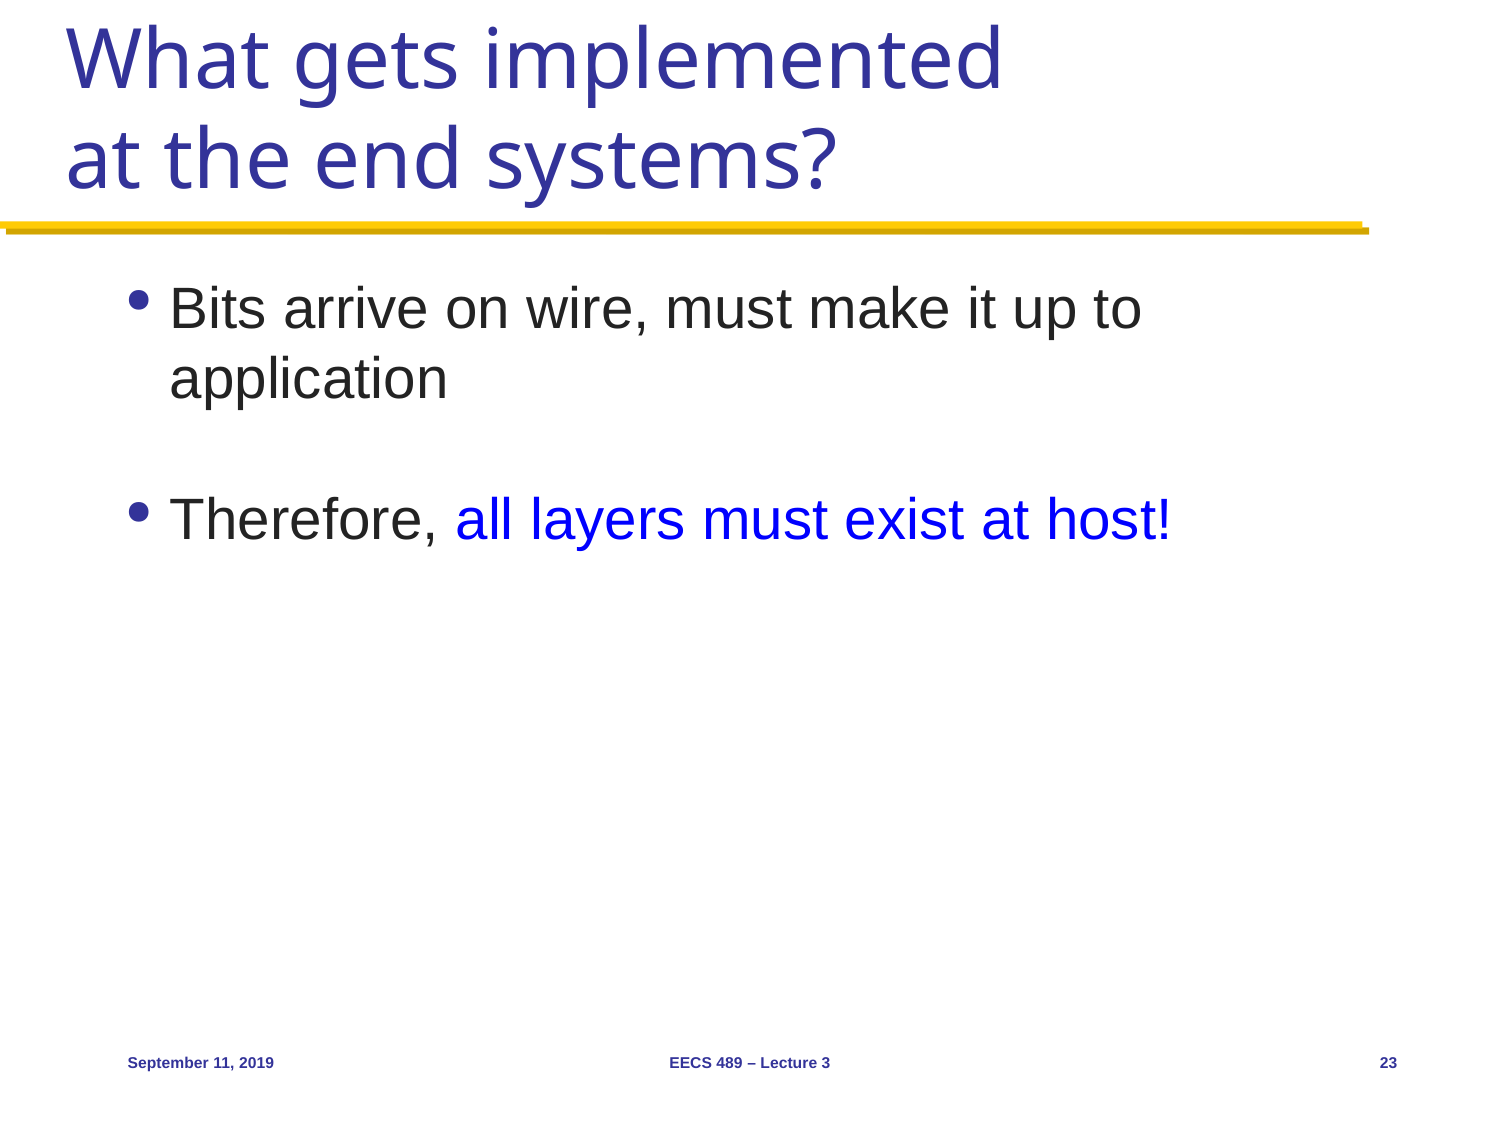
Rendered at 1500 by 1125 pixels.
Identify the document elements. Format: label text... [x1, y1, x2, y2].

slide_number 23 [1312, 1024, 1413, 1101]
footer EECS 489 – Lecture 3 [512, 1024, 988, 1101]
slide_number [112, 1024, 426, 1101]
list Bits arrive on wire, must make it up to application Therefore, all layers must exist at host! [112, 262, 1413, 988]
title What gets implemented at the end systems? [49, 24, 1451, 213]
